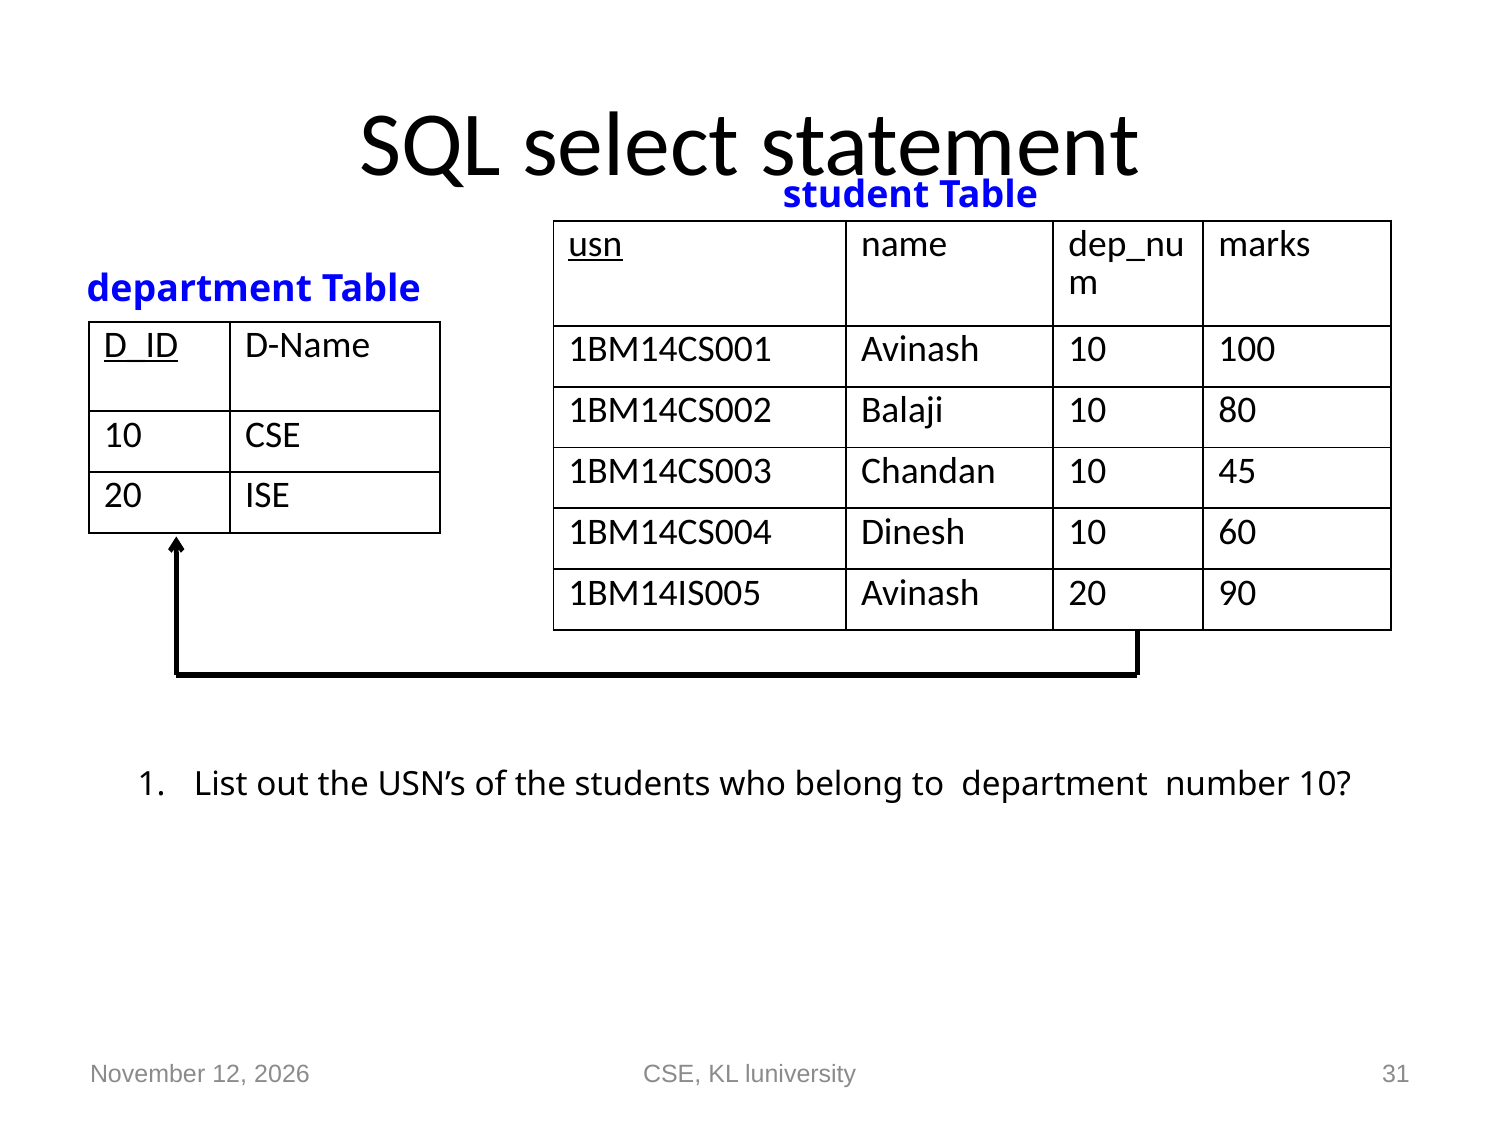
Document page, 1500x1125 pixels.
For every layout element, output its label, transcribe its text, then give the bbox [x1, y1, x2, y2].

table_cell 1BM14CS004 [554, 509, 845, 568]
table_cell Avinash [847, 327, 1052, 386]
table_cell 20 [1054, 570, 1202, 629]
table_cell 10 [90, 412, 229, 471]
table_header usn [554, 222, 845, 325]
slide_number 31 [1074, 1042, 1425, 1103]
footer CSE, KL luniversity [512, 1042, 988, 1103]
table_header dep_num [1054, 222, 1202, 325]
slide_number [75, 1042, 425, 1103]
table_cell Avinash [847, 570, 1052, 629]
table_header D-Name [231, 323, 439, 410]
table_cell 60 [1204, 509, 1390, 568]
table_cell 1BM14CS002 [554, 388, 845, 447]
table_cell Chandan [847, 448, 1052, 507]
text_box department Table [71, 256, 437, 317]
table_cell ISE [231, 473, 439, 532]
table_cell 90 [1204, 570, 1390, 629]
table_cell 1BM14CS003 [554, 448, 845, 507]
table_cell 20 [90, 473, 229, 532]
table_cell 10 [1054, 509, 1202, 568]
table_cell 45 [1204, 448, 1390, 507]
table_cell Dinesh [847, 509, 1052, 568]
table_cell 10 [1054, 388, 1202, 447]
table_cell 1BM14IS005 [554, 570, 845, 629]
text_box student Table [768, 162, 1054, 220]
table_cell 80 [1204, 388, 1390, 447]
title SQL select statement [75, 45, 1425, 233]
table_header D_ID [90, 323, 229, 410]
table_header name [847, 222, 1052, 325]
table_cell 10 [1054, 327, 1202, 386]
text_box List out the USN’s of the students who belong to department number 10? [123, 754, 1377, 810]
table_header marks [1204, 222, 1390, 325]
table_cell 100 [1204, 327, 1390, 386]
table_cell Balaji [847, 388, 1052, 447]
table_cell 1BM14CS001 [554, 327, 845, 386]
table_cell 10 [1054, 448, 1202, 507]
table_cell CSE [231, 412, 439, 471]
